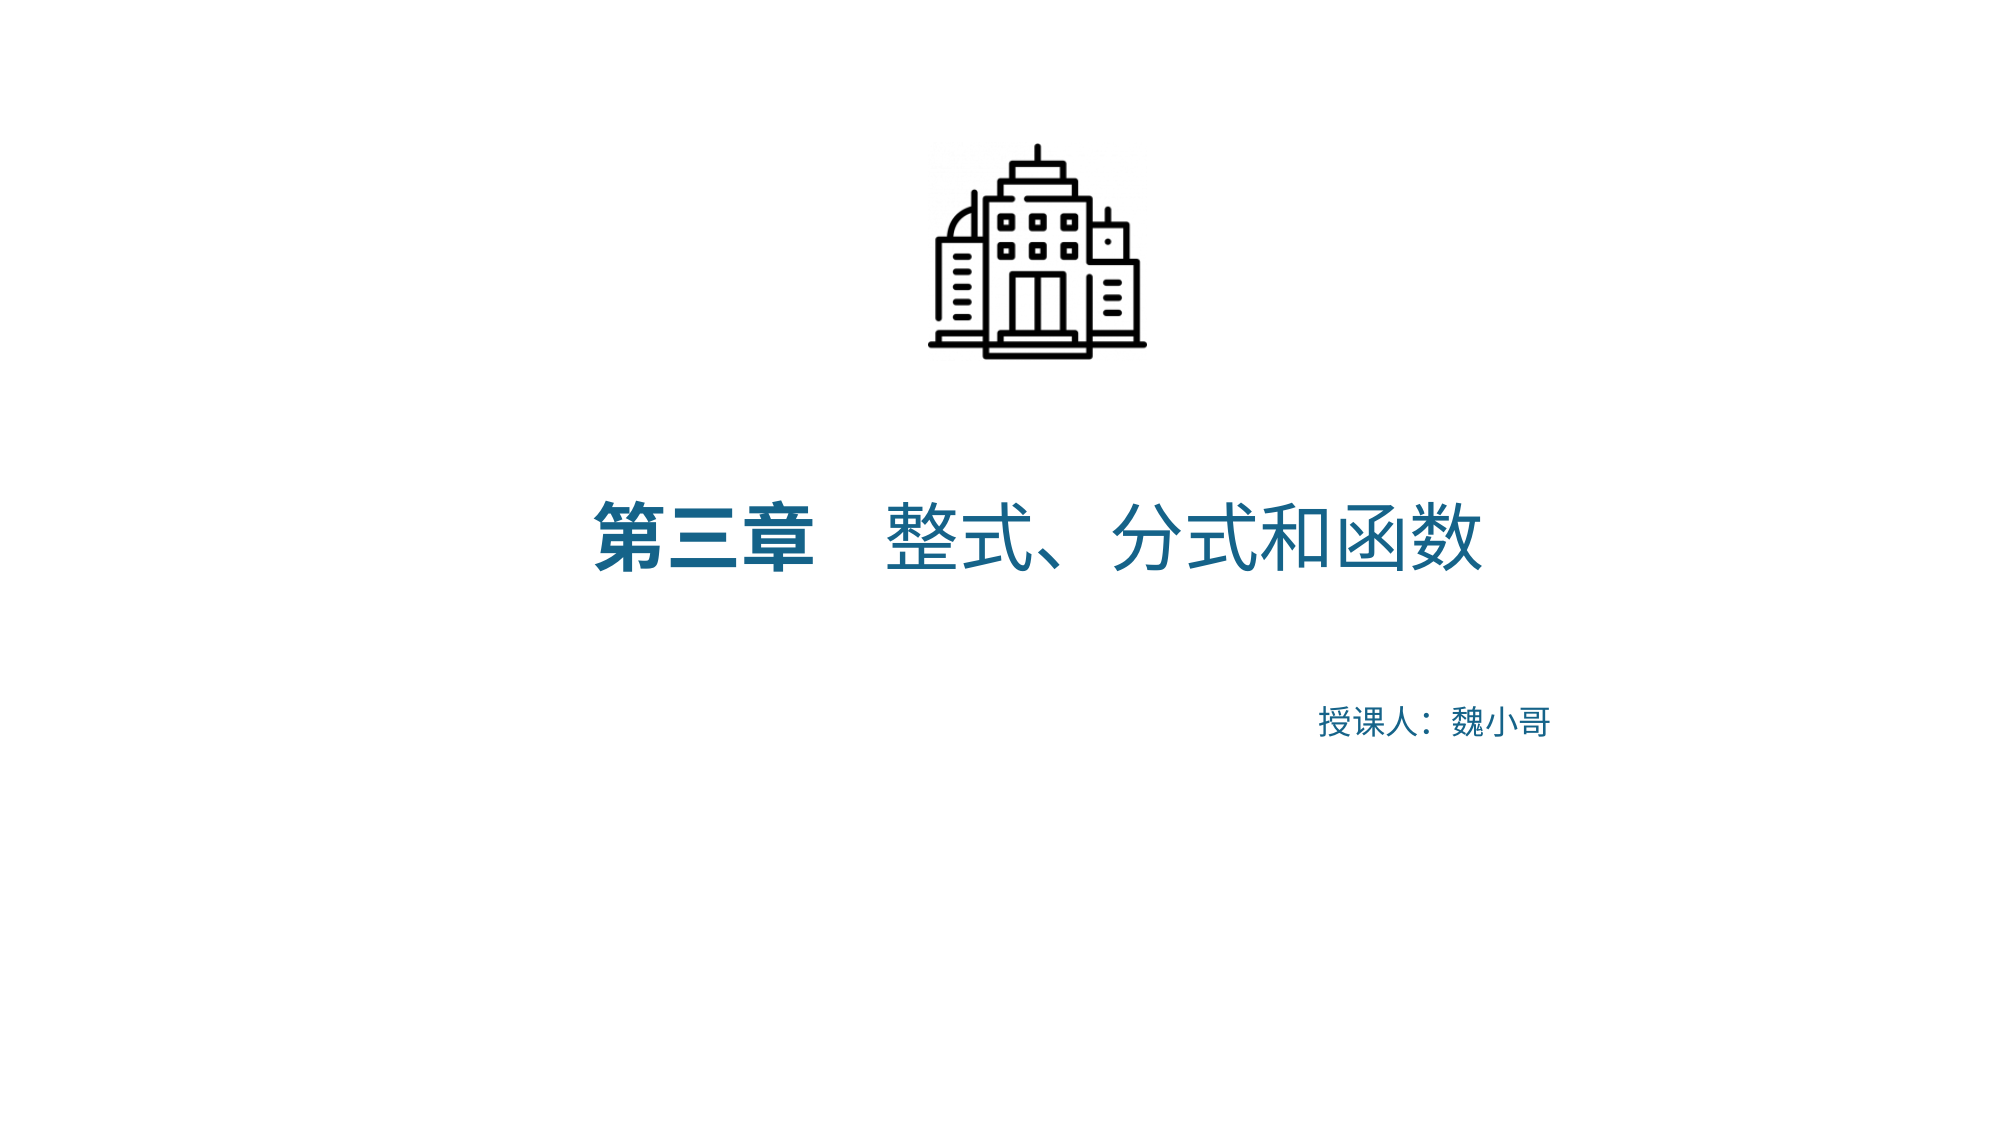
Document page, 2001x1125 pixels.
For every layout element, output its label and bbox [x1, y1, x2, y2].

picture [928, 142, 1148, 361]
text_box [38, 39, 1938, 1063]
